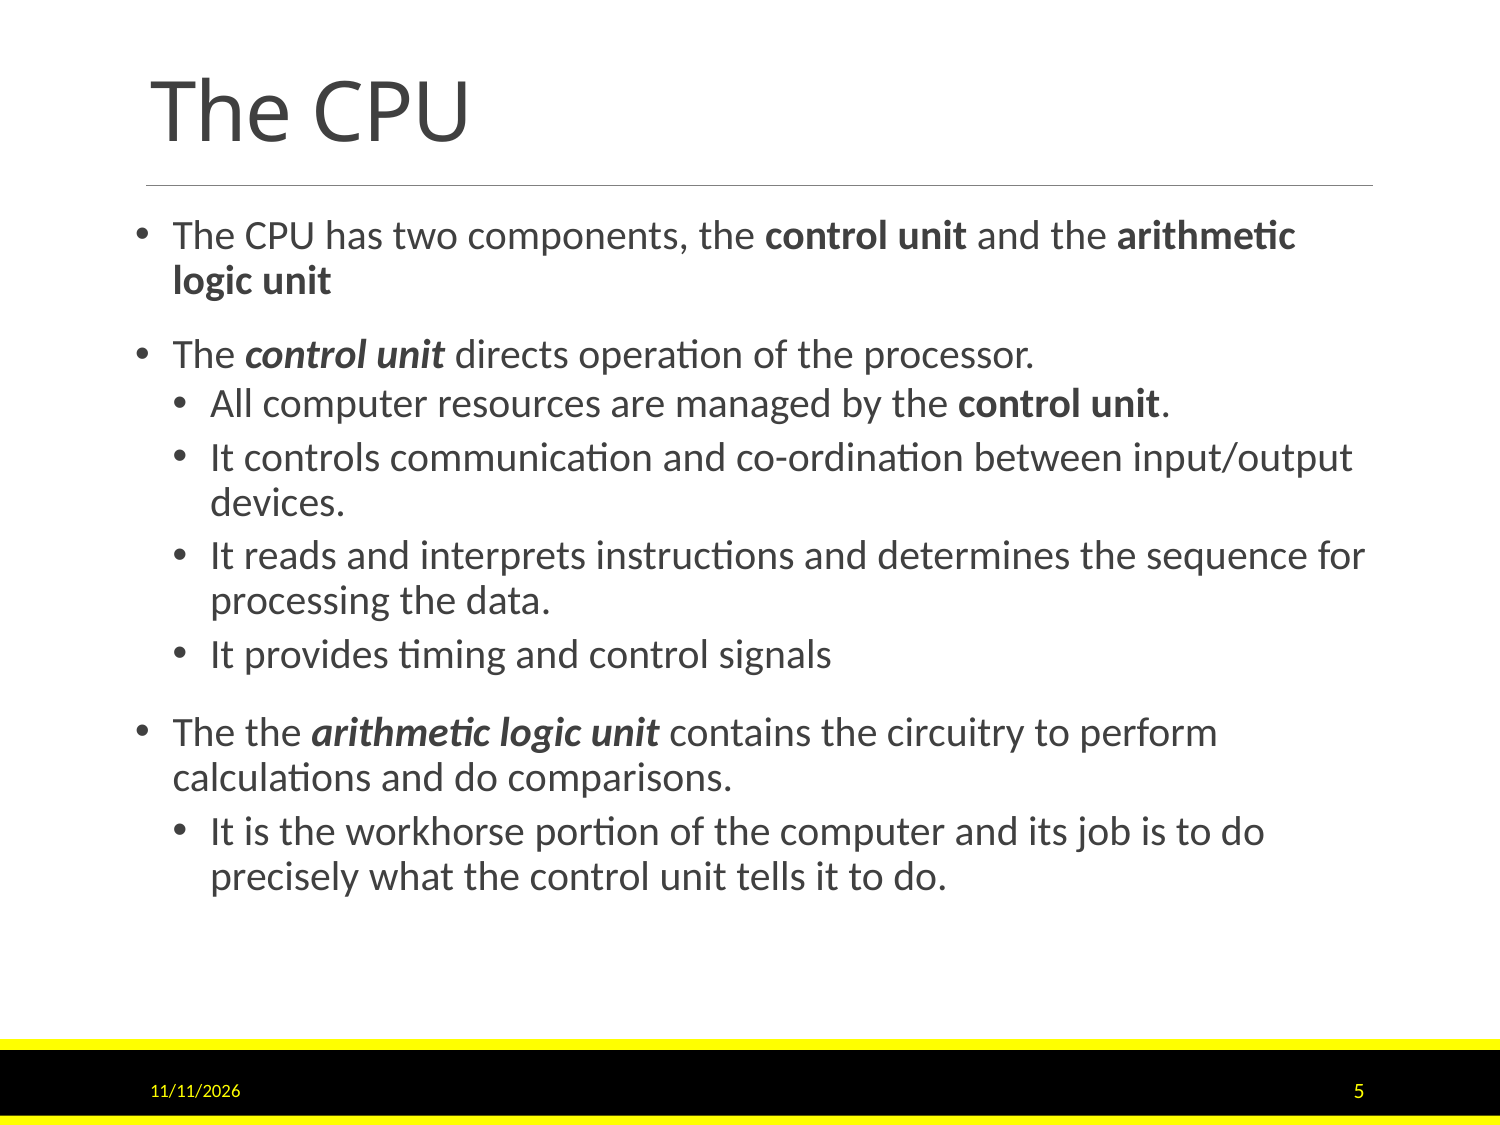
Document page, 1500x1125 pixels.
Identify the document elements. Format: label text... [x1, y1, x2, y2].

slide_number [135, 1059, 440, 1120]
slide_number 5 [1218, 1059, 1380, 1120]
title The CPU [135, 47, 1373, 167]
list The CPU has two components, the control unit and the arithmetic logic unit The control unit directs operation of the processor. All computer resources are managed by the control unit. It controls communication and co-ordination between input/output devices. It reads and interprets instructions and determines the sequence for processing the data. It provides timing and control signals The the arithmetic logic unit contains the circuitry to perform calculations and do comparisons. It is the workhorse portion of the computer and its job is to do precisely what the control unit tells it to do. [135, 205, 1373, 963]
